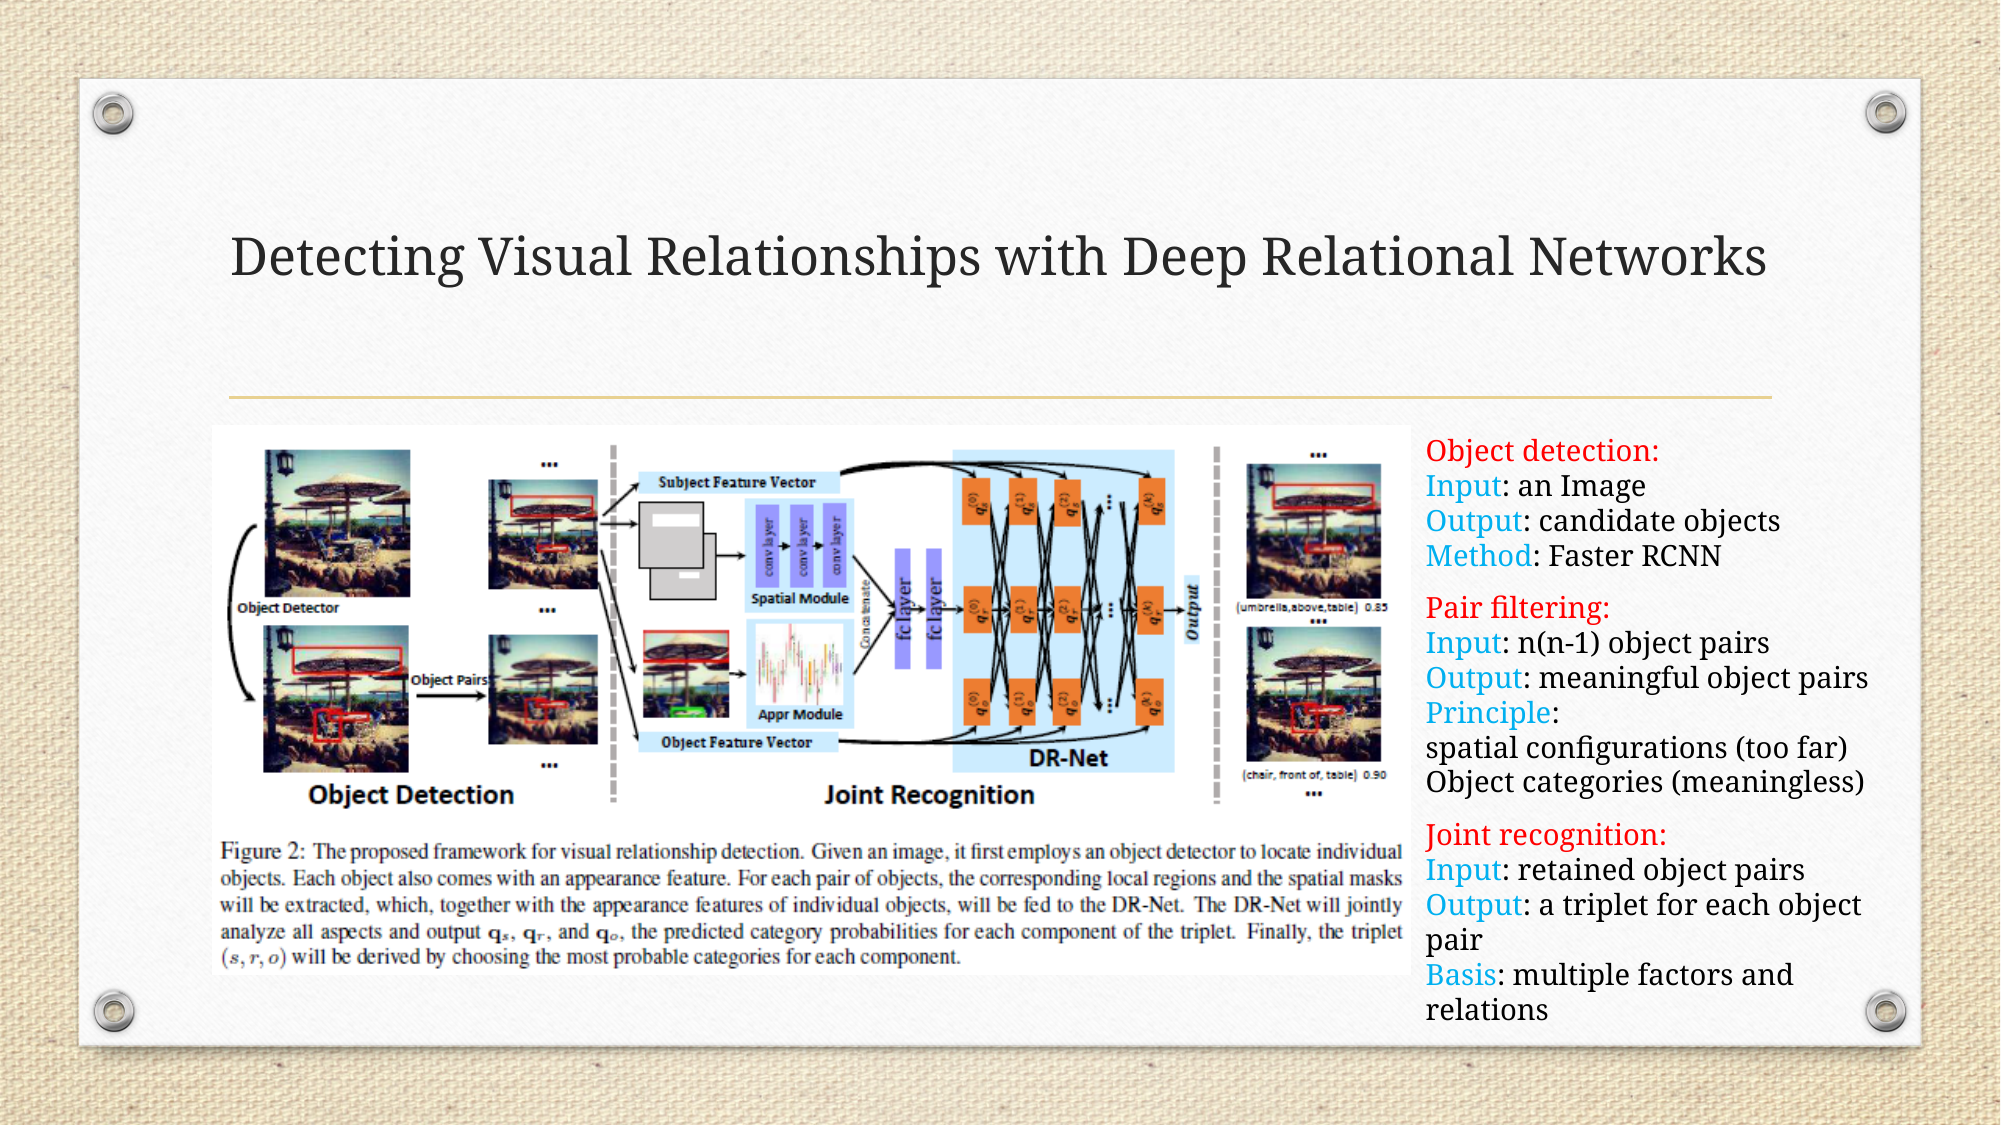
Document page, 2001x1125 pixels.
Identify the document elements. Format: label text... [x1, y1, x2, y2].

text_box Object detection: Input: an Image Output: candidate objects Method: Faster RCNN [1412, 425, 1916, 580]
text_box Pair filtering: Input: n(n-1) object pairs Output: meaningful object pairs Principle: spatial configurations (too far) Object categories (meaningless) [1412, 581, 1916, 807]
picture [0, 0, 2001, 1125]
title Detecting Visual Relationships with Deep Relational Networks [212, 210, 1788, 388]
text_box Joint recognition: Input: retained object pairs Output: a triplet for each object pair Basis: multiple factors and relations [1410, 808, 1893, 1034]
